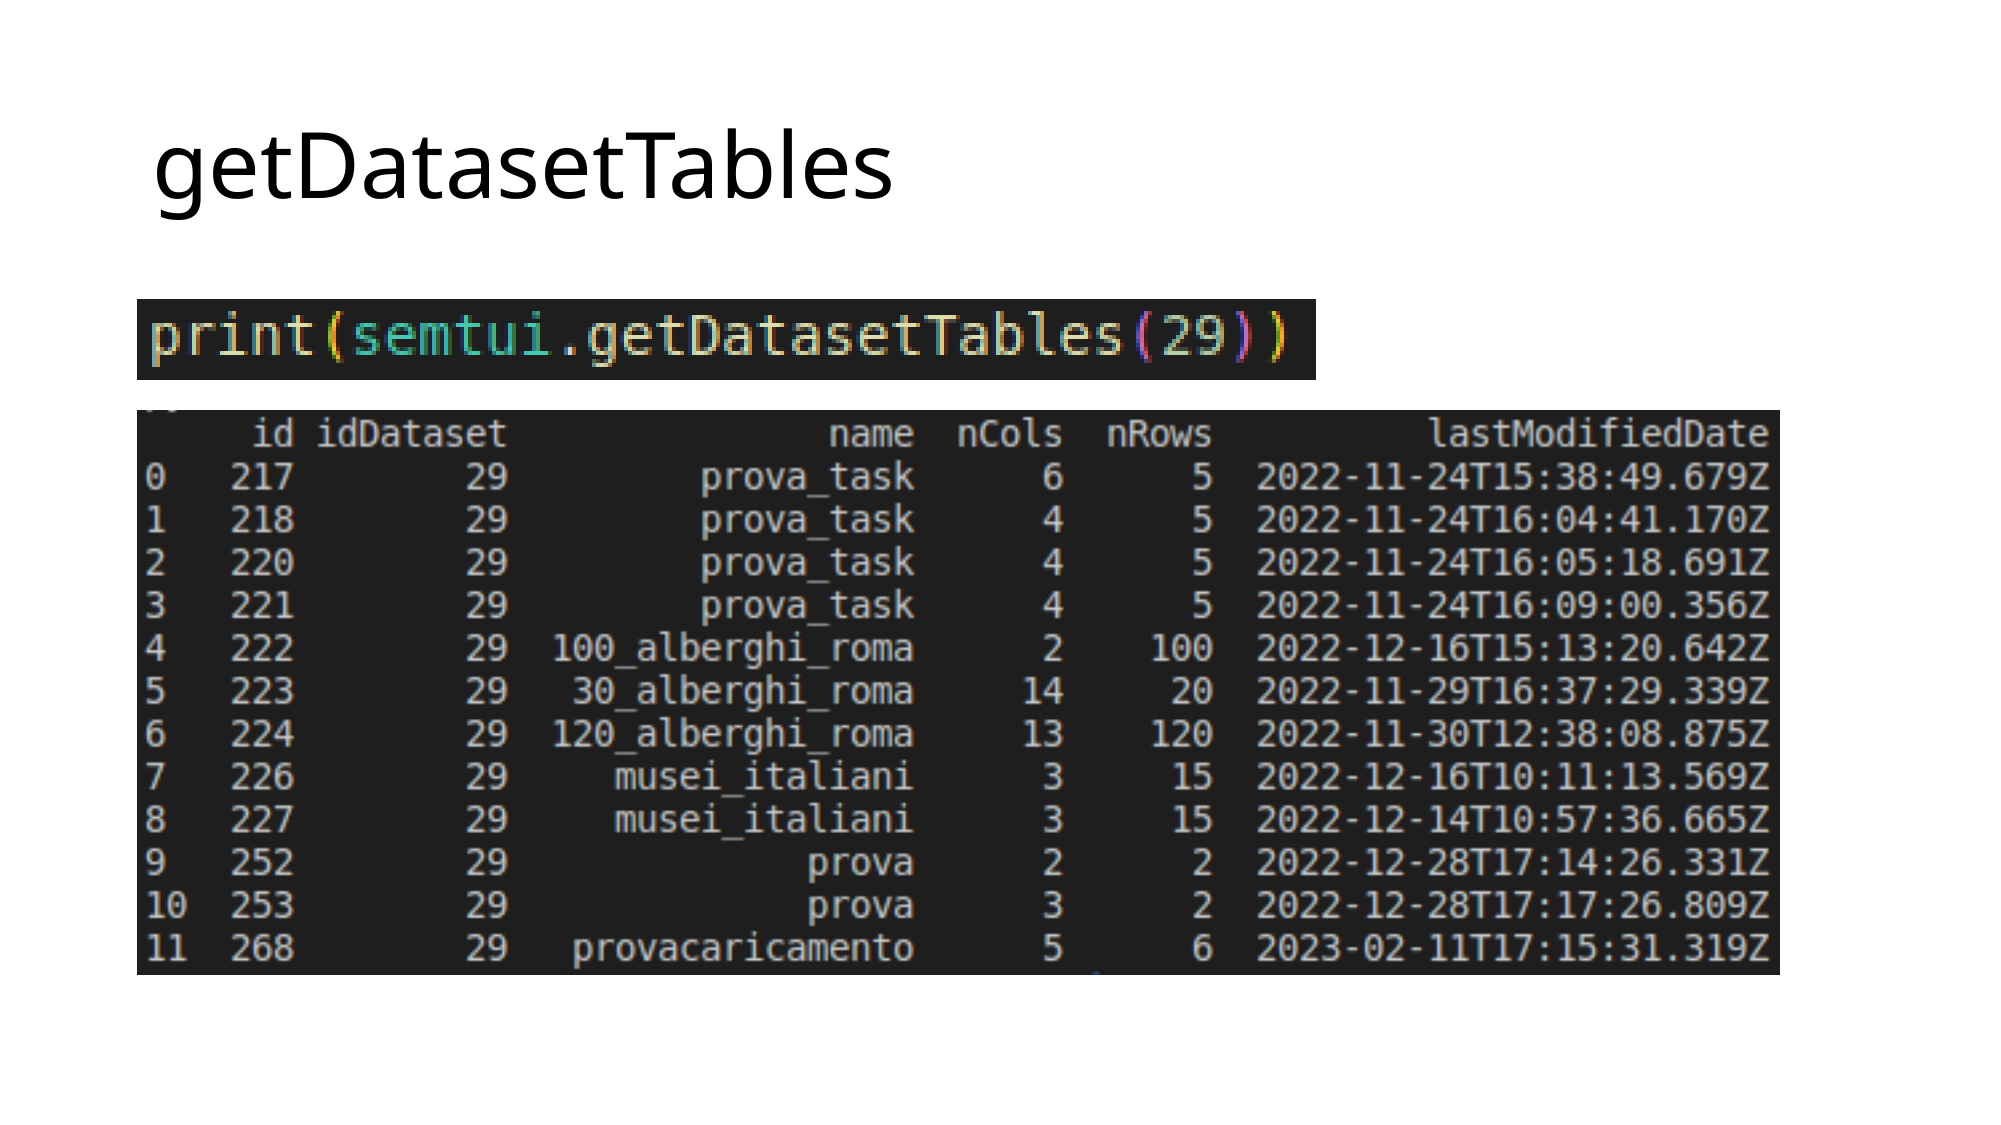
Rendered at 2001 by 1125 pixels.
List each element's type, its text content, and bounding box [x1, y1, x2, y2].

picture [137, 299, 1316, 380]
title getDatasetTables [137, 59, 1863, 278]
picture [137, 410, 1780, 975]
